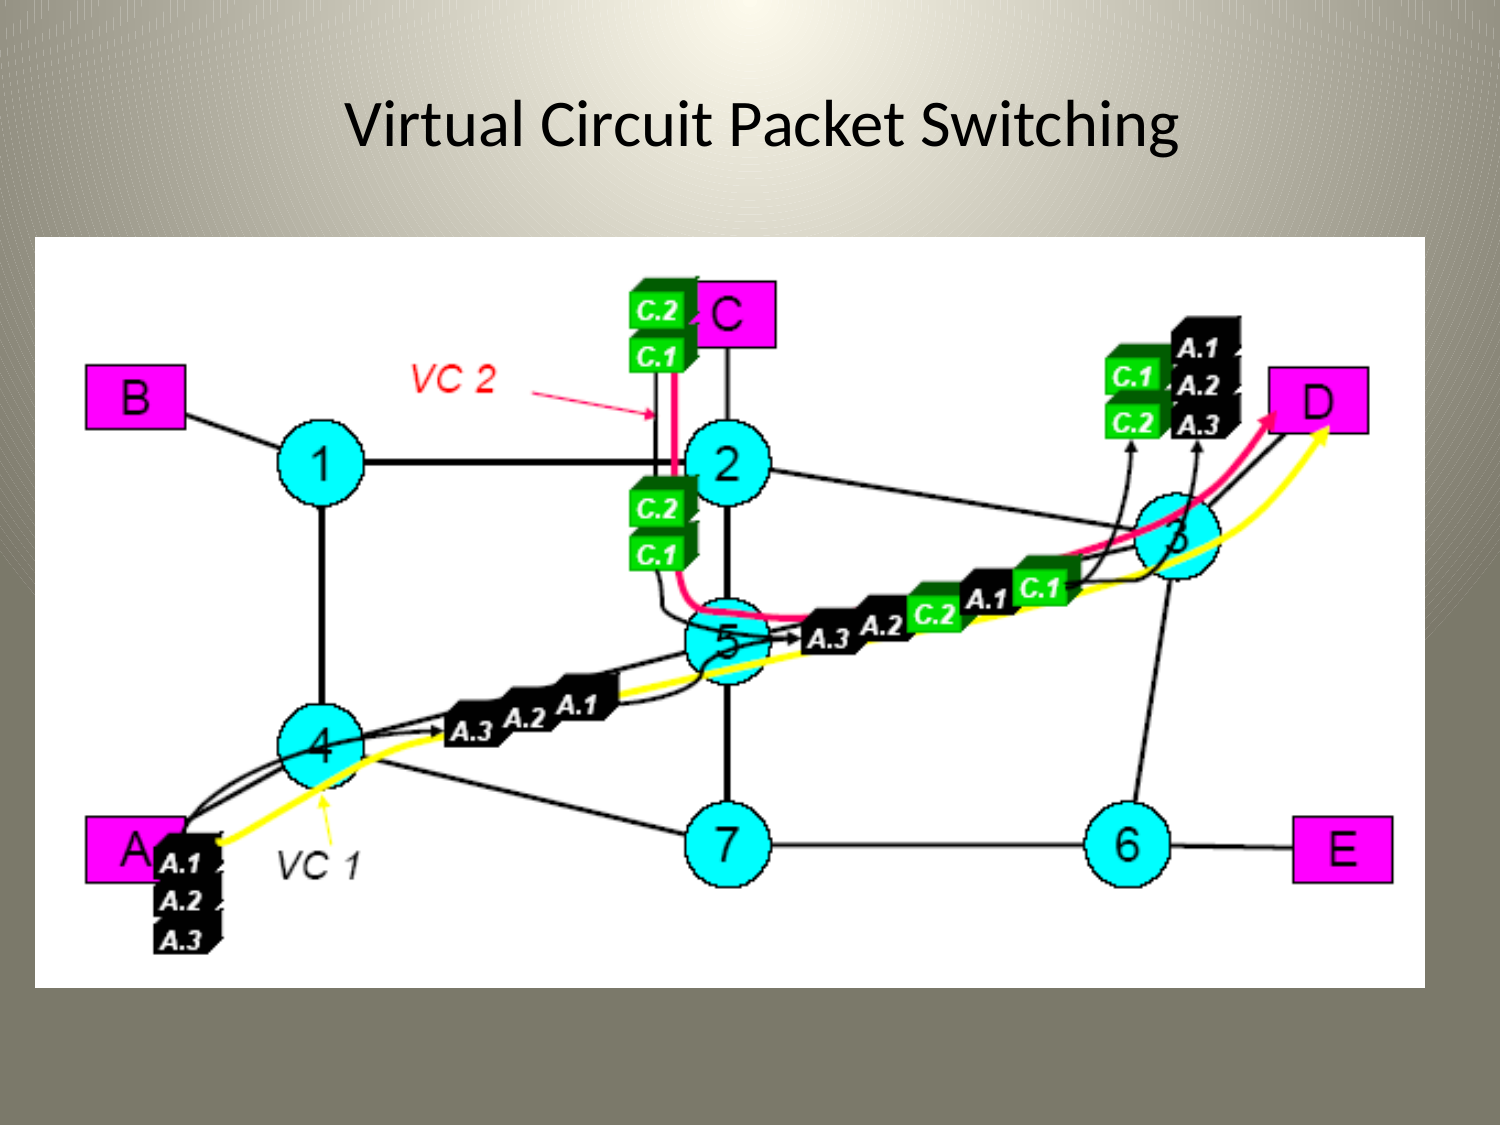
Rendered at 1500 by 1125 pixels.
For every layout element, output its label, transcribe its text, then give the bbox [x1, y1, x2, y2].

list Virtual Circuit Packet Switching [87, 72, 1438, 175]
picture [34, 237, 1426, 988]
